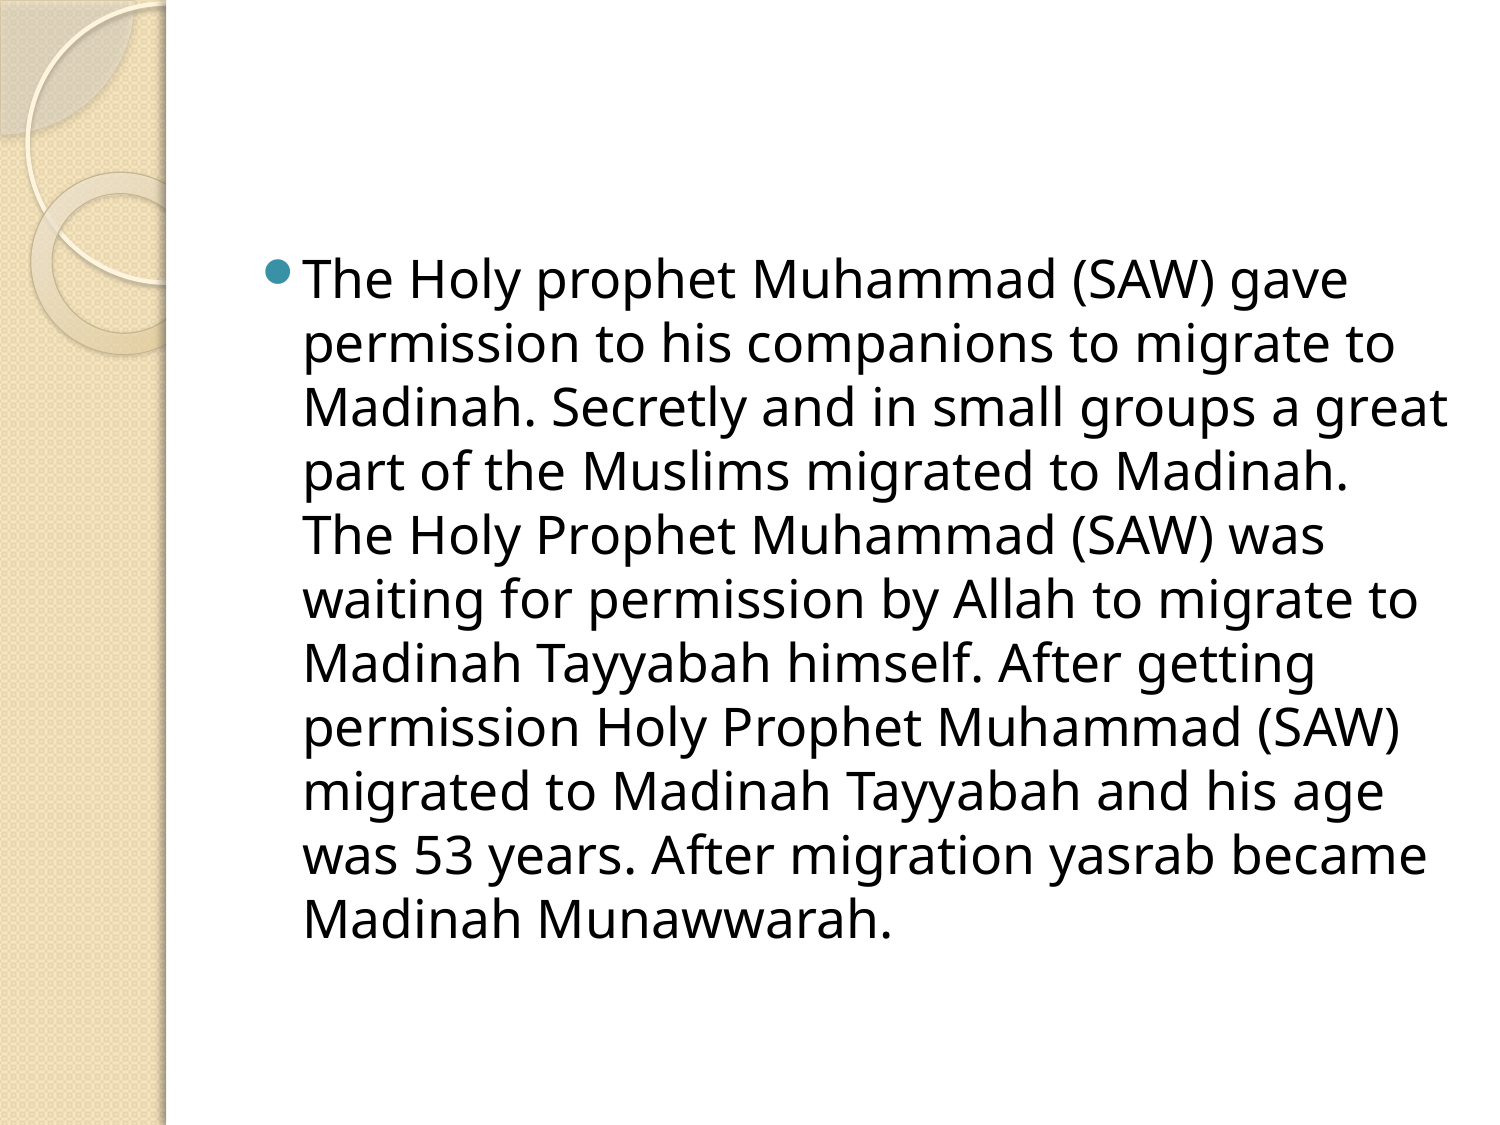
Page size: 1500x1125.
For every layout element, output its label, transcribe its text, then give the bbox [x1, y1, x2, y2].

list The Holy prophet Muhammad (SAW) gave permission to his companions to migrate to Madinah. Secretly and in small groups a great part of the Muslims migrated to Madinah. The Holy Prophet Muhammad (SAW) was waiting for permission by Allah to migrate to Madinah Tayyabah himself. After getting permission Holy Prophet Muhammad (SAW) migrated to Madinah Tayyabah and his age was 53 years. After migration yasrab became Madinah Munawwarah. [235, 237, 1466, 1025]
